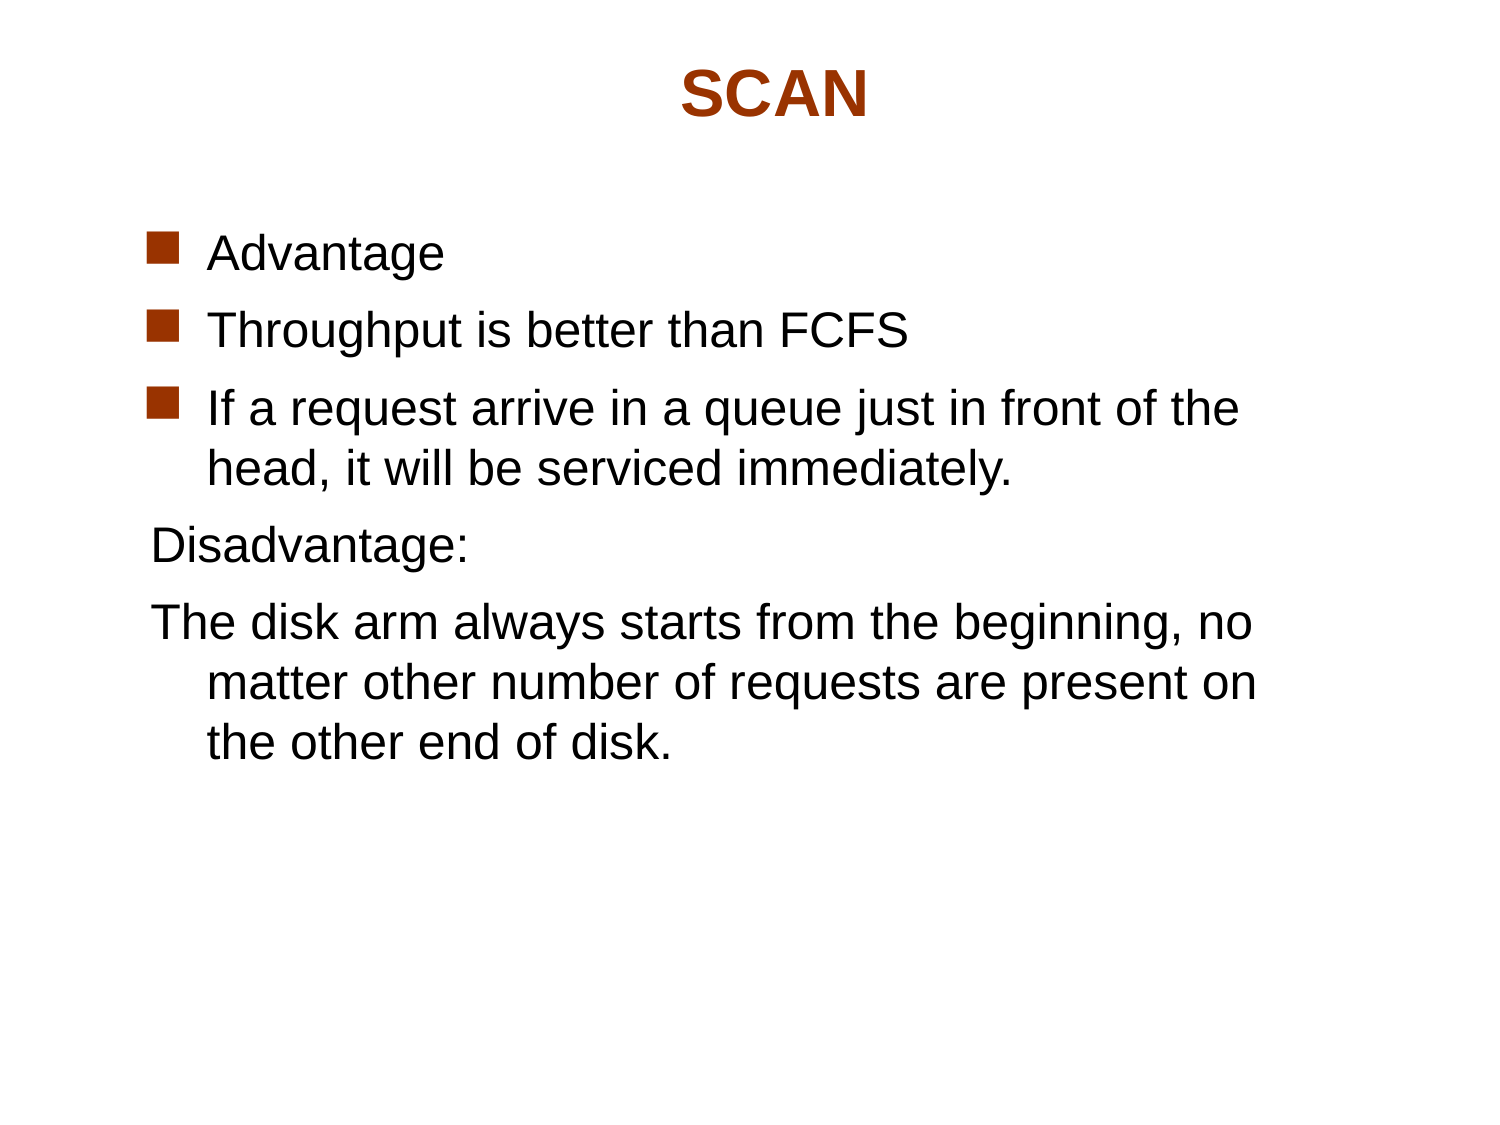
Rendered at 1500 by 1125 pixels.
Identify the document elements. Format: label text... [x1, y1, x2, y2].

list Advantage Throughput is better than FCFS If a request arrive in a queue just in front of the head, it will be serviced immediately. Disadvantage: The disk arm always starts from the beginning, no matter other number of requests are present on the other end of disk. [135, 212, 1342, 948]
title SCAN [112, 37, 1438, 138]
